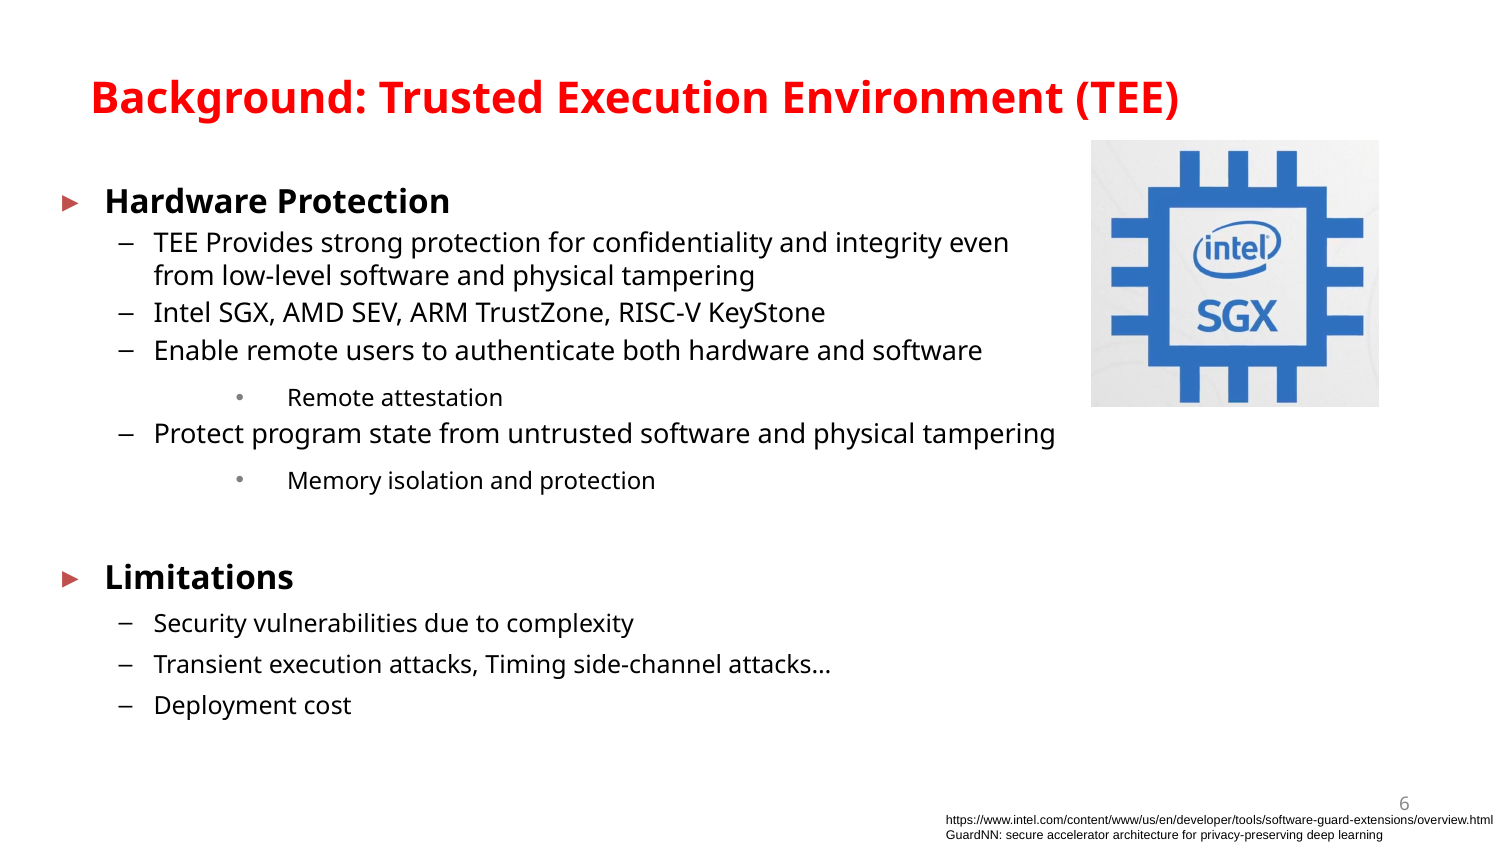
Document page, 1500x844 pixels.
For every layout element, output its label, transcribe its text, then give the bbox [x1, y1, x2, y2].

title Background: Trusted Execution Environment (TEE) [75, 50, 1425, 141]
picture [1090, 140, 1379, 407]
slide_number 5 [1074, 782, 1425, 804]
list Hardware Protection TEE Provides strong protection for confidentiality and integrity even from low-level software and physical tampering Intel SGX, AMD SEV, ARM TrustZone, RISC-V KeyStone Enable remote users to authenticate both hardware and software Remote attestation Protect program state from untrusted software and physical tampering Memory isolation and protection Limitations Security vulnerabilities due to complexity Transient execution attacks, Timing side-channel attacks… Deployment cost [47, 172, 1075, 844]
text_box https://www.intel.com/content/www/us/en/developer/tools/software-guard-extensions/overview.html GuardNN: secure accelerator architecture for privacy-preserving deep learning [931, 804, 1500, 844]
